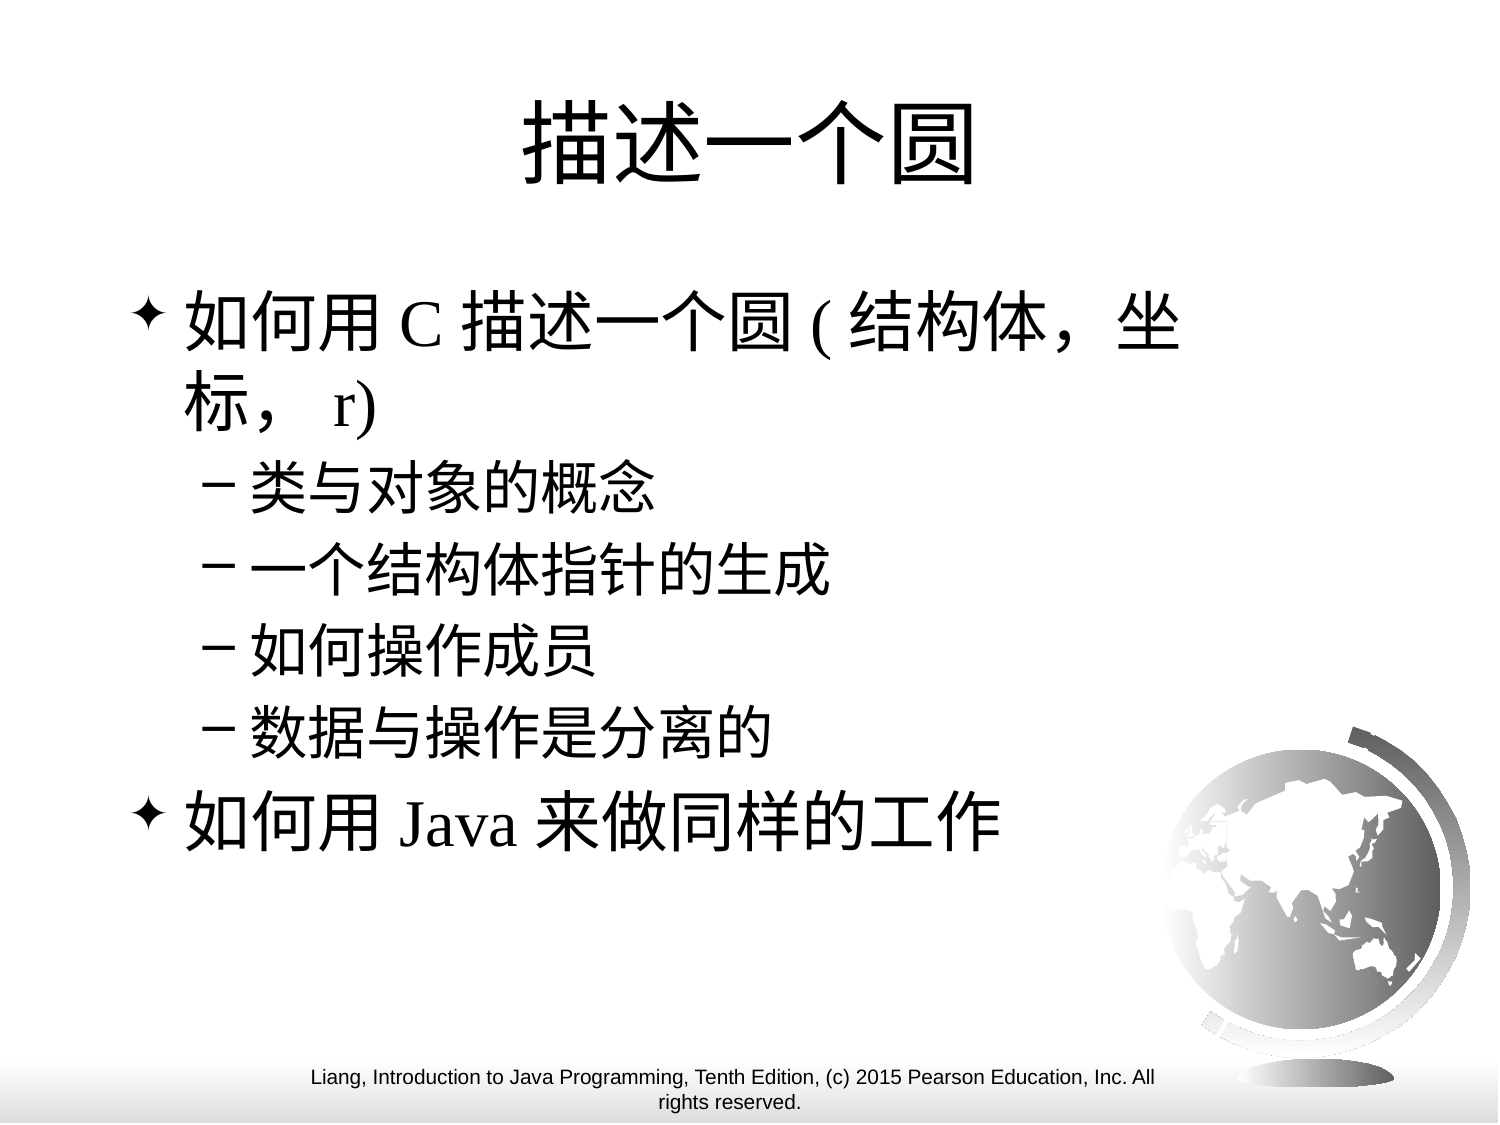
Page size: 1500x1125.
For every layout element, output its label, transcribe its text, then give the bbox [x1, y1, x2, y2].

slide_number [1074, 1049, 1388, 1125]
title 描述一个圆 [112, 46, 1388, 235]
list 如何用C描述一个圆(结构体，坐标，r) 类与对象的概念 一个结构体指针的生成 如何操作成员 数据与操作是分离的 如何用Java来做同样的工作 [112, 271, 1388, 947]
